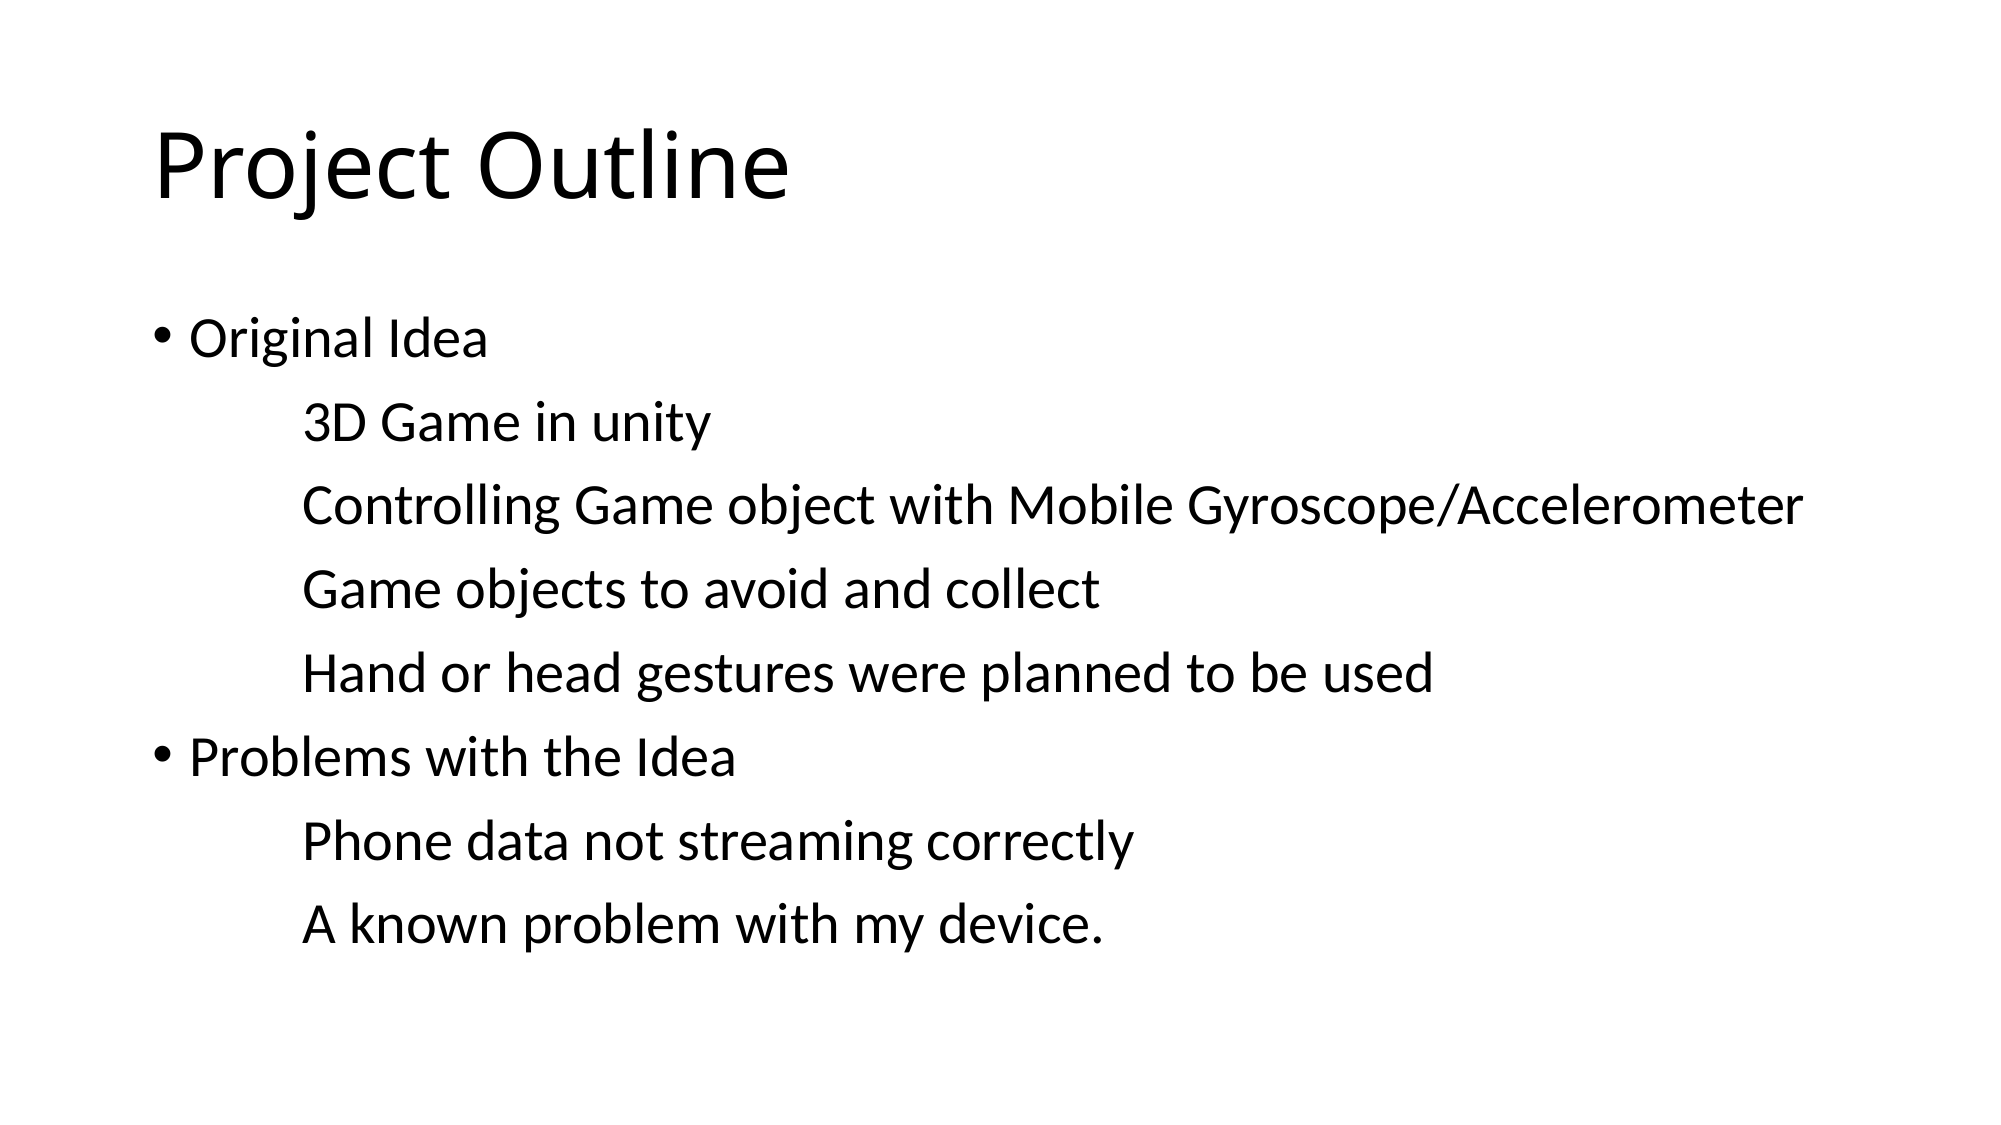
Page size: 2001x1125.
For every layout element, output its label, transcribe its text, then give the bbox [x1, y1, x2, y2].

title Project Outline [137, 59, 1863, 278]
list Original Idea 3D Game in unity Controlling Game object with Mobile Gyroscope/Accelerometer Game objects to avoid and collect Hand or head gestures were planned to be used Problems with the Idea Phone data not streaming correctly A known problem with my device. [137, 299, 1863, 1014]
